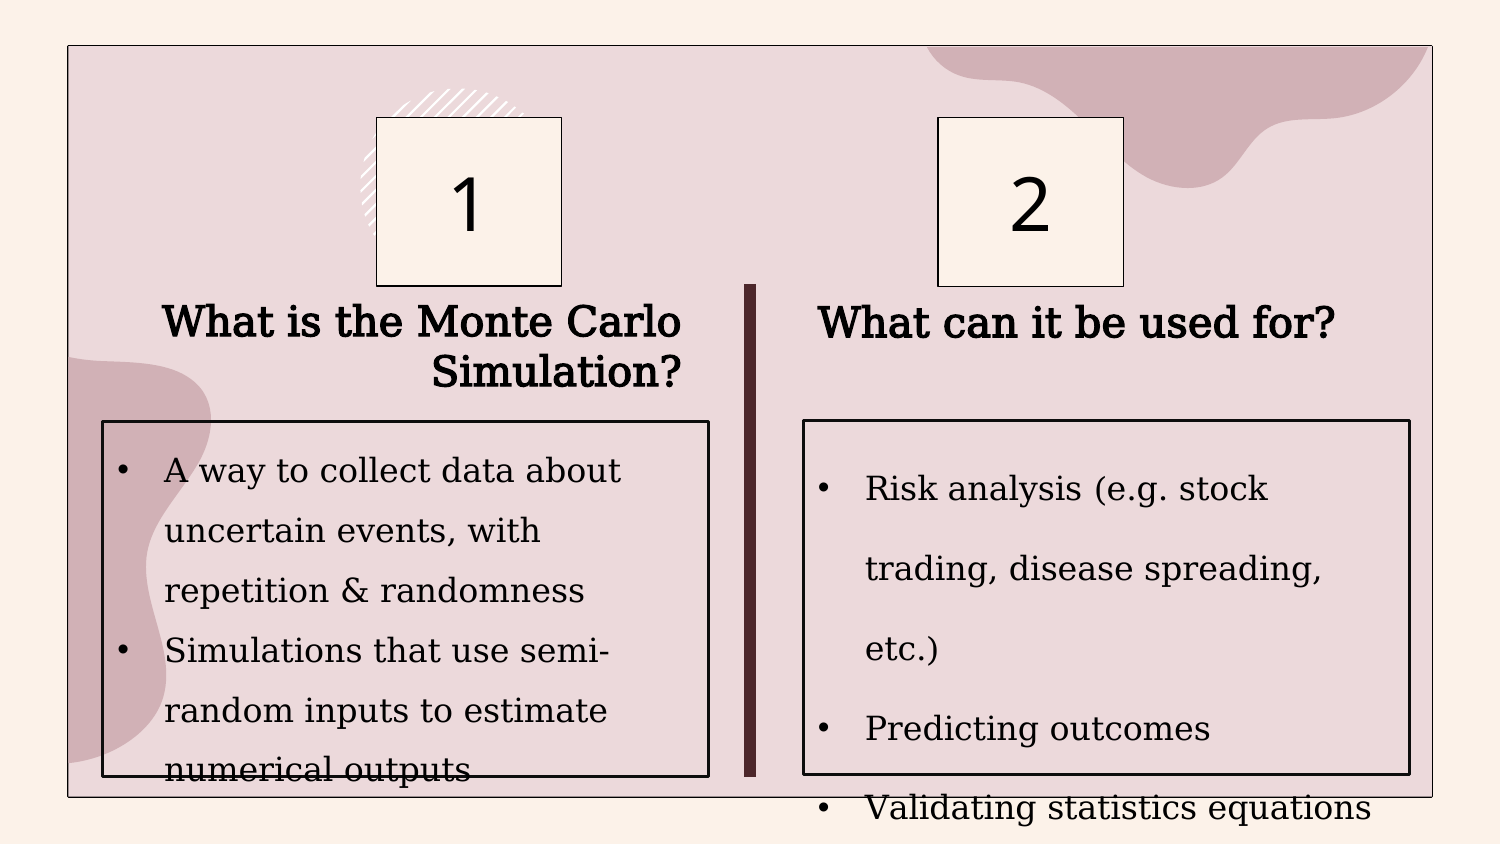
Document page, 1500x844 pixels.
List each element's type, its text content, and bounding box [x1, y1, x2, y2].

text_box 2 [938, 117, 1124, 287]
text_box What can it be used for? [803, 288, 1394, 353]
text_box Risk analysis (e.g. stock trading, disease spreading, etc.) Predicting outcomes Validating statistics equations [803, 420, 1410, 775]
text_box What is the Monte Carlo Simulation? [52, 287, 697, 402]
text_box A way to collect data about uncertain events, with repetition & randomness Simulations that use semi-random inputs to estimate numerical outputs [102, 421, 709, 777]
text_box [360, 88, 557, 285]
